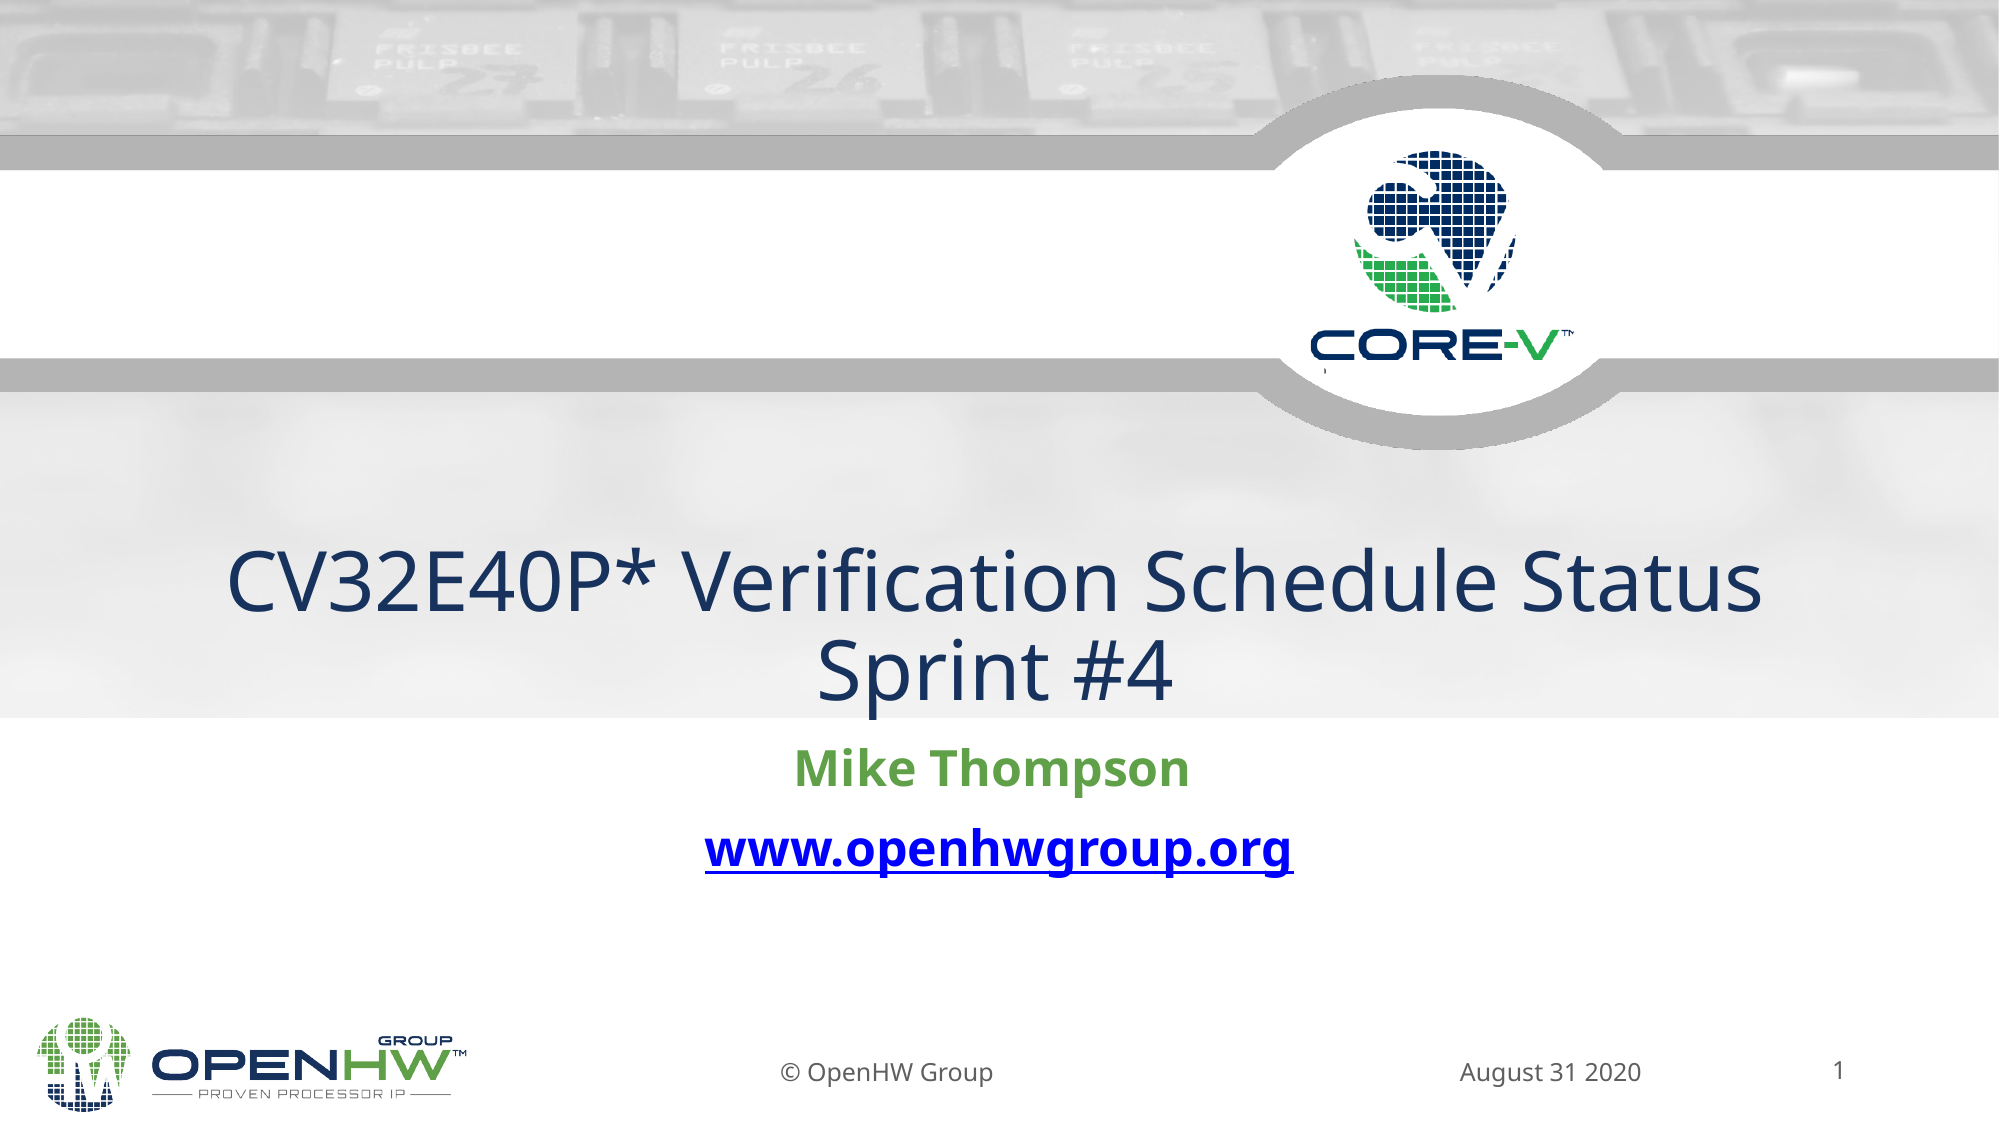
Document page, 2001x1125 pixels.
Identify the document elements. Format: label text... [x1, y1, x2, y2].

text_box Mike Thompson www.openhwgroup.org [249, 735, 1749, 1006]
text_box © OpenHW Group [550, 1042, 1224, 1101]
text_box August 31 2020 [1372, 1042, 1729, 1102]
picture [32, 1013, 471, 1116]
picture [0, 0, 1999, 719]
text_box 1 [1765, 1042, 1861, 1102]
